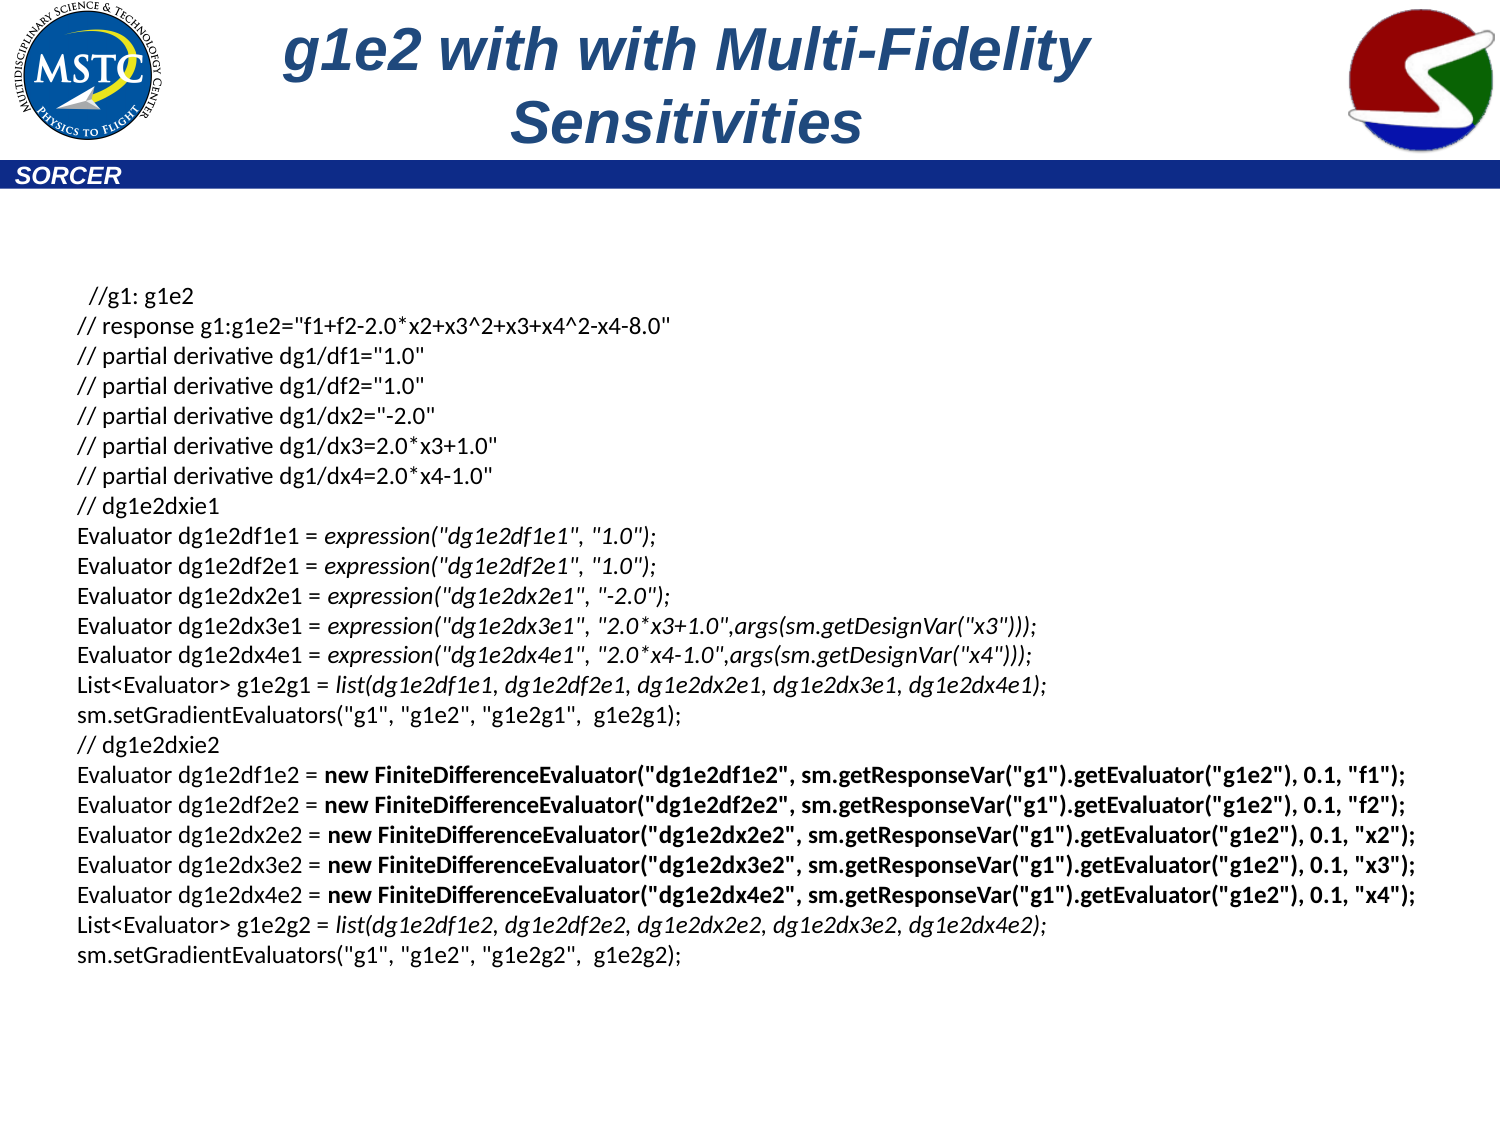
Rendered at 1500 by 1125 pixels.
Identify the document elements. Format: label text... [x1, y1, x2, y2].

picture [12, 0, 163, 148]
picture [1347, 7, 1495, 154]
text_box //g1: g1e2 // response g1:g1e2="f1+f2-2.0*x2+x3^2+x3+x4^2-x4-8.0" // partial derivative dg1/df1="1.0" // partial derivative dg1/df2="1.0" // partial derivative dg1/dx2="-2.0" // partial derivative dg1/dx3=2.0*x3+1.0" // partial derivative dg1/dx4=2.0*x4-1.0" // dg1e2dxie1 Evaluator dg1e2df1e1 = expression("dg1e2df1e1", "1.0"); Evaluator dg1e2df2e1 = expression("dg1e2df2e1", "1.0"); Evaluator dg1e2dx2e1 = expression("dg1e2dx2e1", "-2.0"); Evaluator dg1e2dx3e1 = expression("dg1e2dx3e1", "2.0*x3+1.0",args(sm.getDesignVar("x3"))); Evaluator dg1e2dx4e1 = expression("dg1e2dx4e1", "2.0*x4-1.0",args(sm.getDesignVar("x4"))); List<Evaluator> g1e2g1 = list(dg1e2df1e1, dg1e2df2e1, dg1e2dx2e1, dg1e2dx3e1, dg1e2dx4e1); sm.setGradientEvaluators("g1", "g1e2", "g1e2g1", g1e2g1); // dg1e2dxie2 Evaluator dg1e2df1e2 = new FiniteDifferenceEvaluator("dg1e2df1e2", sm.getResponseVar("g1").getEvaluator("g1e2"), 0.1, "f1"); Evaluator dg1e2df2e2 = new FiniteDifferenceEvaluator("dg1e2df2e2", sm.getResponseVar("g1").getEvaluator("g1e2"), 0.1, "f2"); Evaluator dg1e2dx2e2 = new FiniteDifferenceEvaluator("dg1e2dx2e2", sm.getResponseVar("g1").getEvaluator("g1e2"), 0.1, "x2"); Evaluator dg1e2dx3e2 = new FiniteDifferenceEvaluator("dg1e2dx3e2", sm.getResponseVar("g1").getEvaluator("g1e2"), 0.1, "x3"); Evaluator dg1e2dx4e2 = new FiniteDifferenceEvaluator("dg1e2dx4e2", sm.getResponseVar("g1").getEvaluator("g1e2"), 0.1, "x4"); List<Evaluator> g1e2g2 = list(dg1e2df1e2, dg1e2df2e2, dg1e2dx2e2, dg1e2dx3e2, dg1e2dx4e2); sm.setGradientEvaluators("g1", "g1e2", "g1e2g2", g1e2g2); [62, 212, 1475, 976]
title g1e2 with with Multi-Fidelity Sensitivities [162, 2, 1213, 164]
